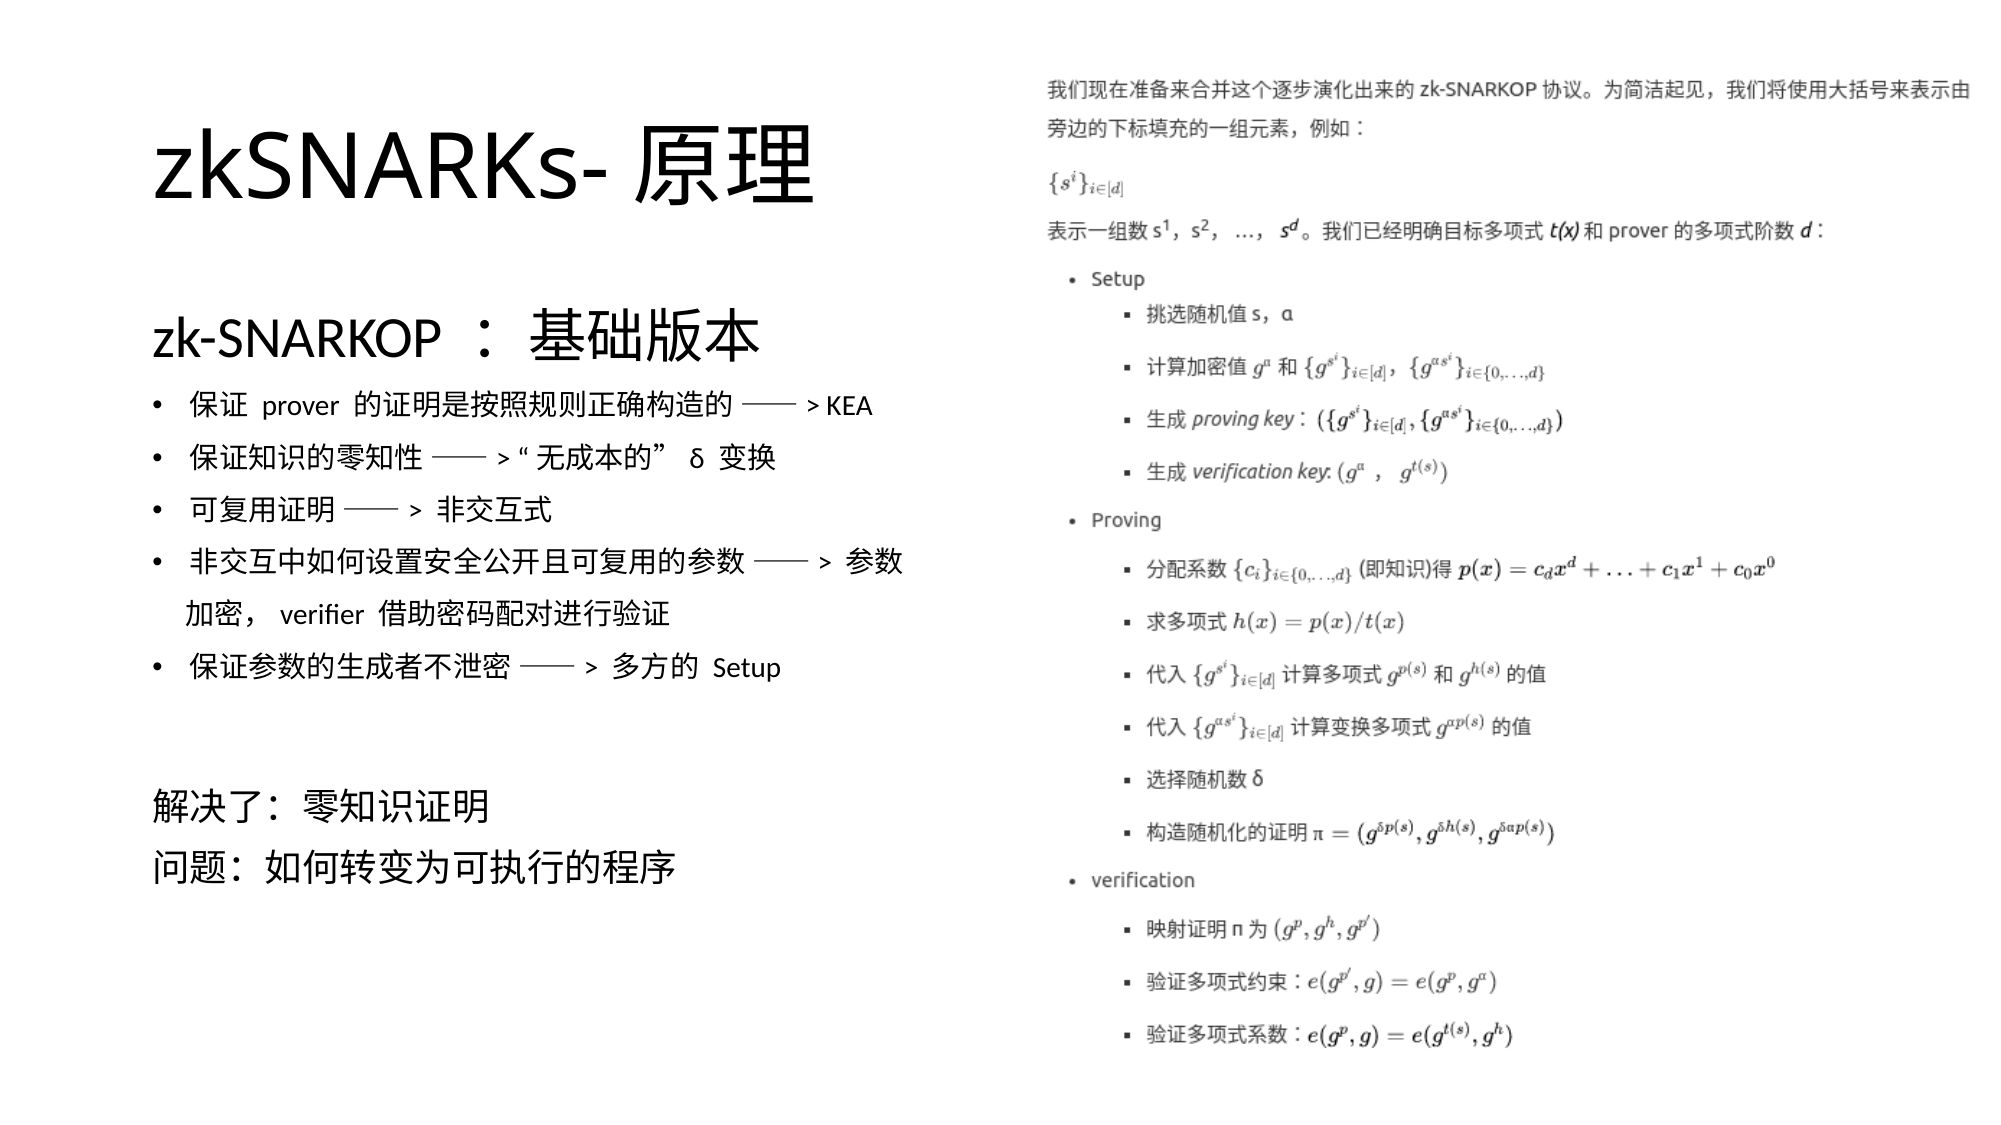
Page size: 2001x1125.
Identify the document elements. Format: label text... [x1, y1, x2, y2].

picture [1025, 70, 1995, 1055]
title zkSNARKs-原理 [137, 59, 1863, 278]
list zk-SNARKOP ：基础版本 保证 prover 的证明是按照规则正确构造的 ——> KEA 保证知识的零知性 ——> “无成本的”δ 变换 可复用证明 ——> 非交互式 非交互中如何设置安全公开且可复用的参数 ——> 参数 加密，verifier 借助密码配对进行验证 保证参数的生成者不泄密 ——> 多方的 Setup 解决了：零知识证明 问题：如何转变为可执行的程序 [137, 299, 1025, 1014]
